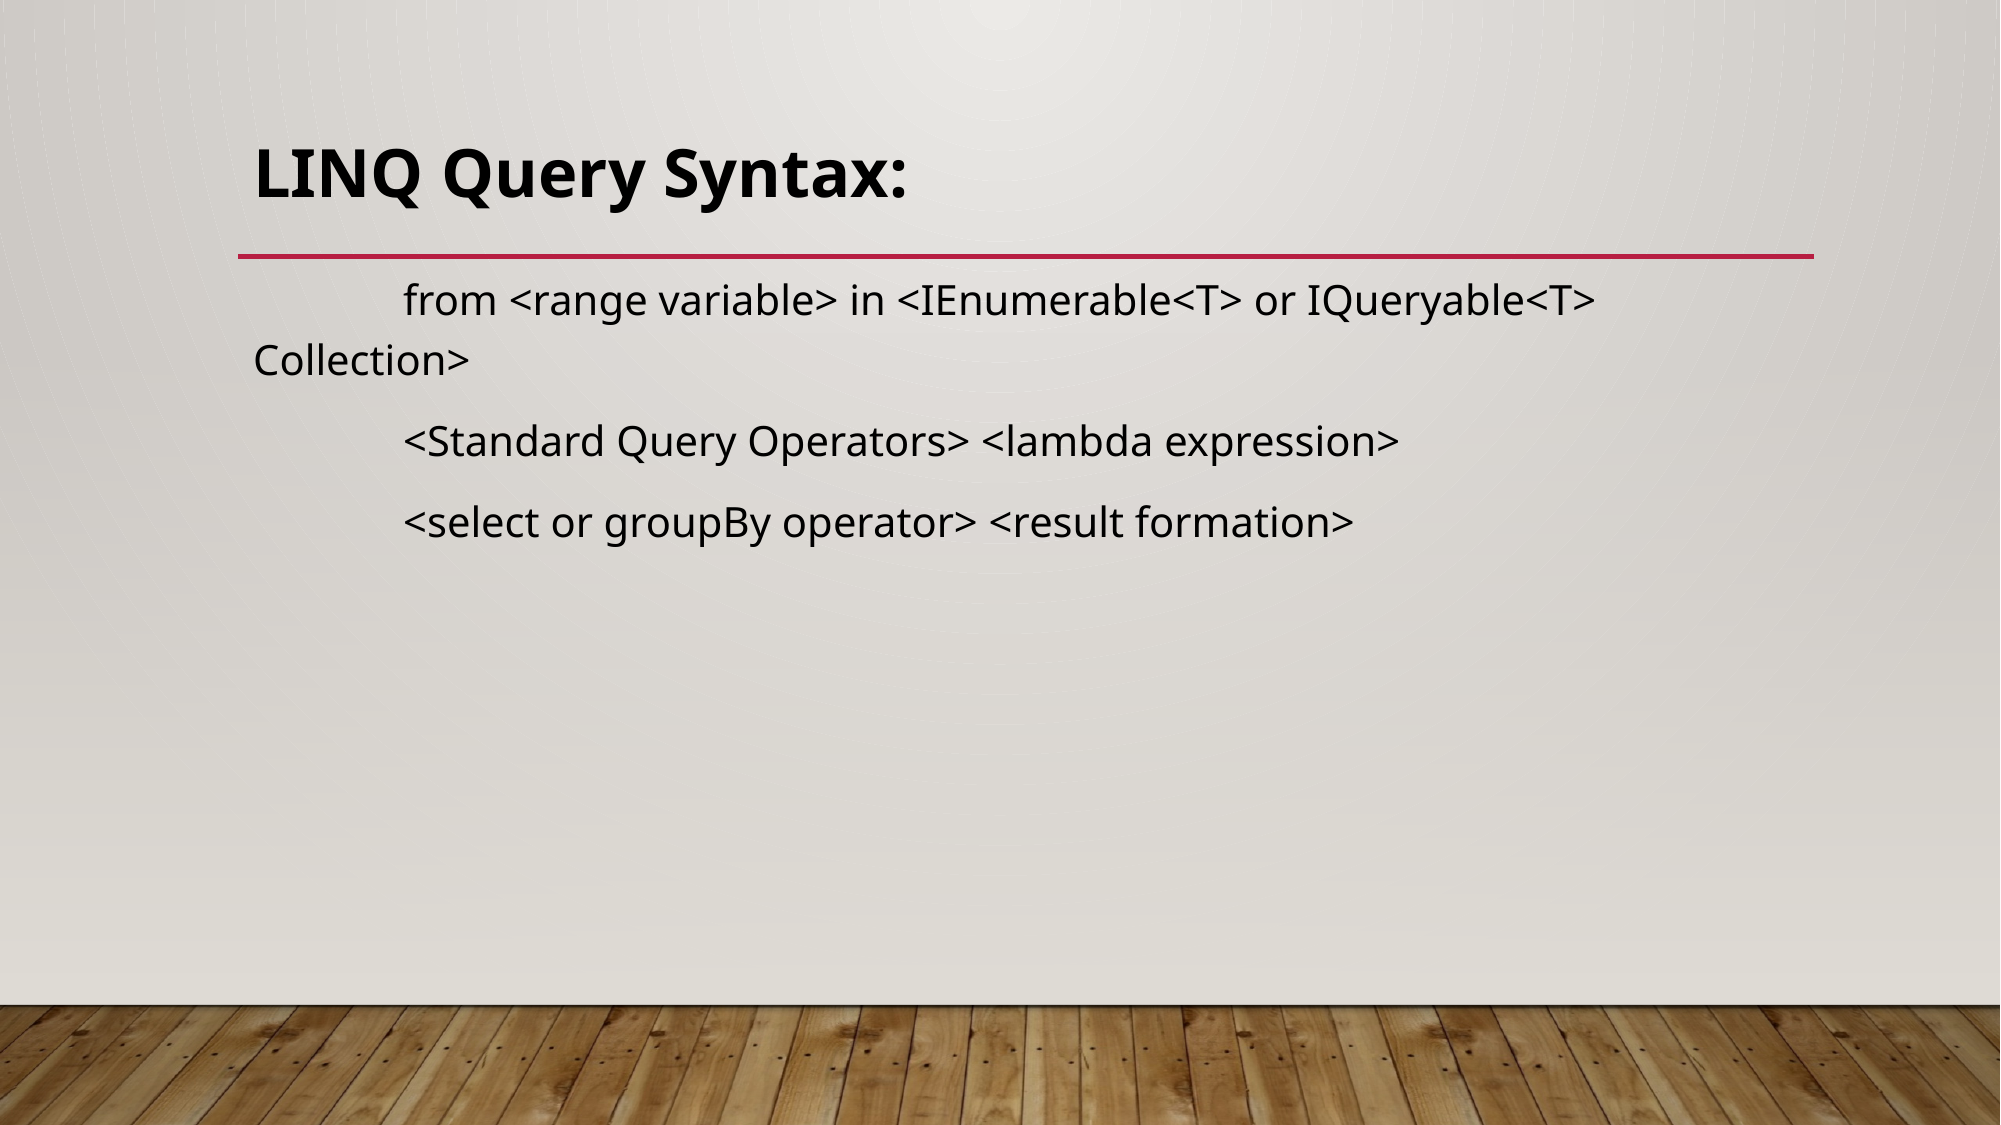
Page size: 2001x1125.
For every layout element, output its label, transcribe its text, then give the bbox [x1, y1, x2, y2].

list from <range variable> in <IEnumerable<T> or IQueryable<T> Collection> <Standard Query Operators> <lambda expression> <select or groupBy operator> <result formation> [238, 256, 1814, 1000]
picture [0, 1005, 2000, 1125]
title LINQ Query Syntax: [238, 131, 1814, 256]
